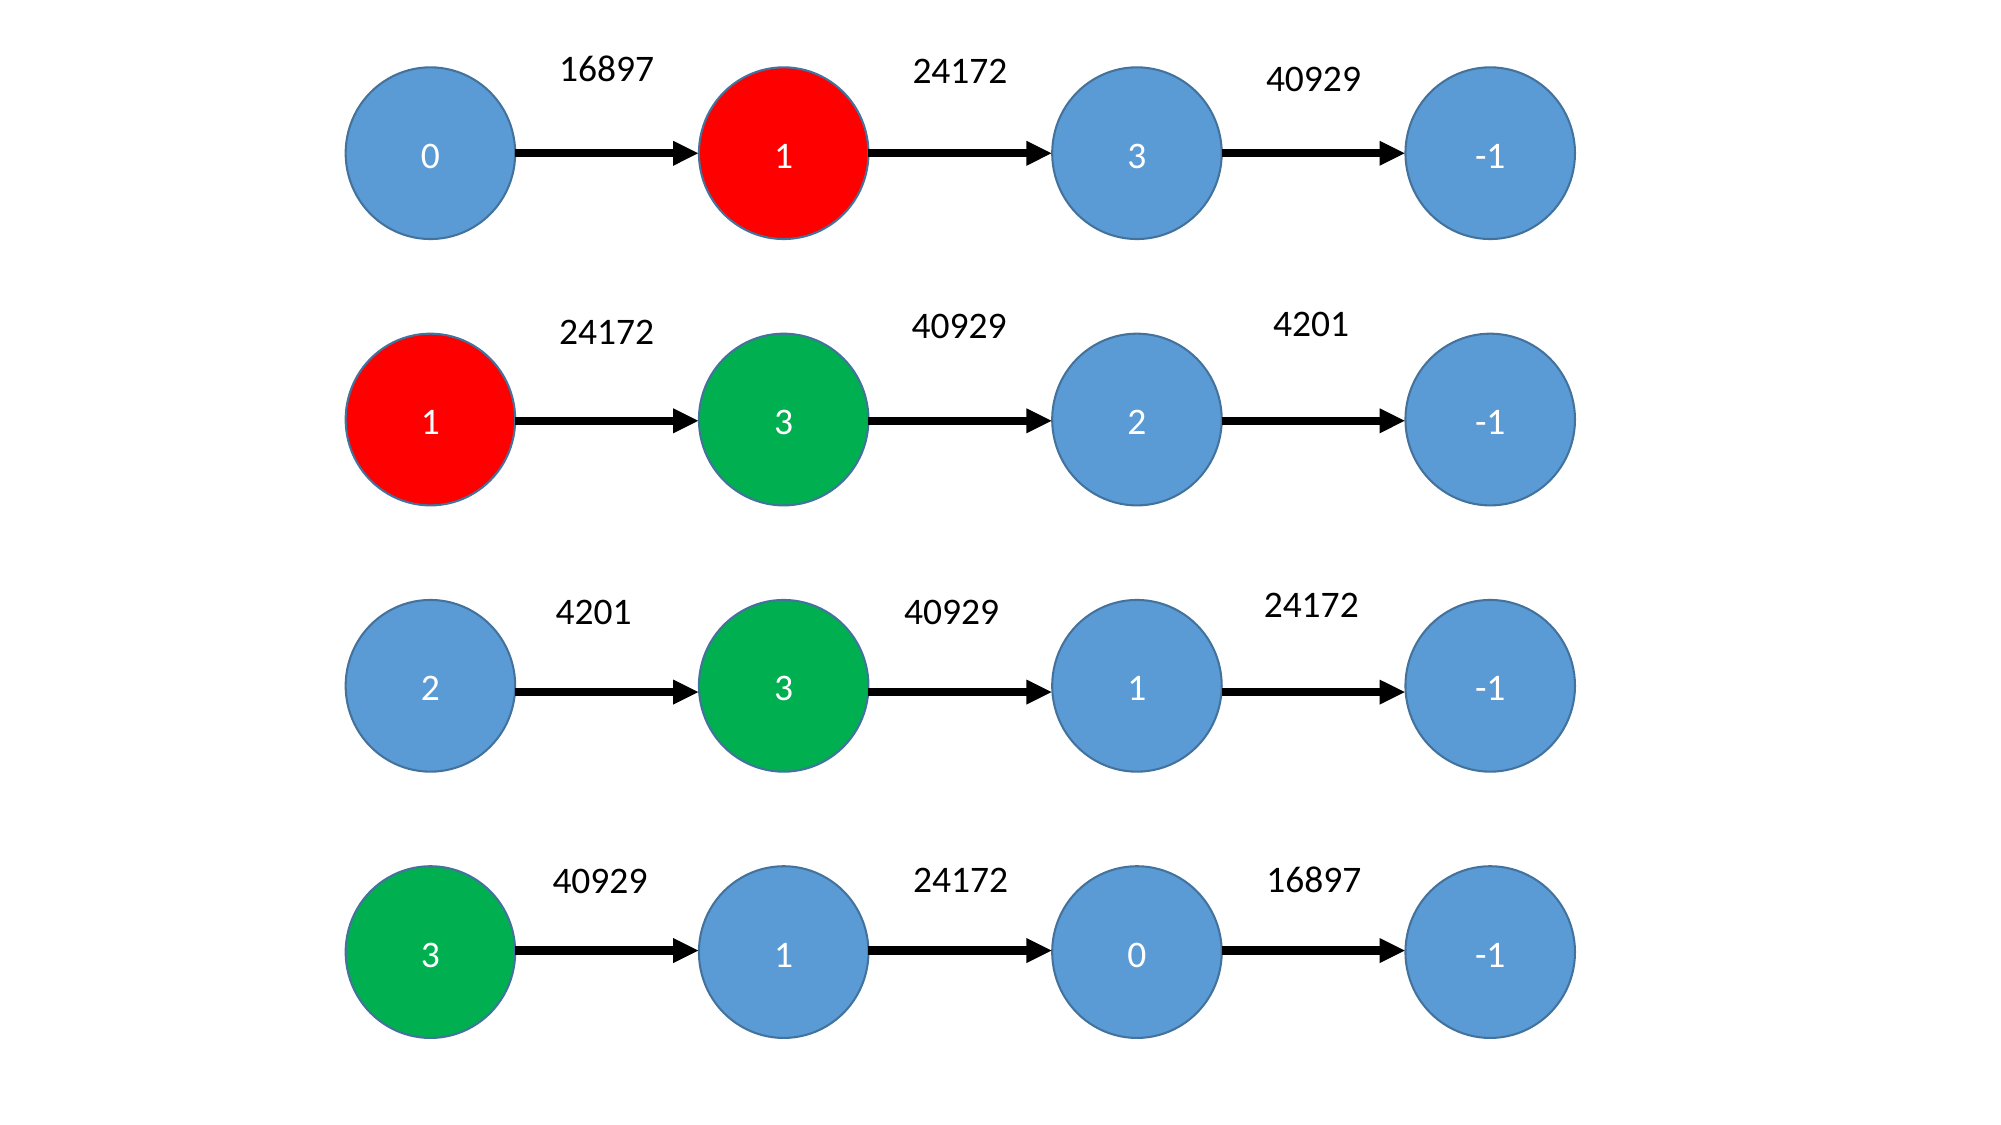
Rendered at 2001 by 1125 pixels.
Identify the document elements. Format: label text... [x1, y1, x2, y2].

text_box -1 [1404, 66, 1577, 241]
text_box 3 [344, 865, 517, 1039]
text_box 0 [1051, 865, 1223, 1039]
text_box 40929 [867, 293, 1051, 354]
text_box 4201 [1219, 291, 1403, 352]
text_box 3 [1051, 66, 1223, 241]
text_box -1 [1404, 598, 1577, 773]
text_box 1 [697, 865, 870, 1039]
text_box 16897 [1222, 847, 1406, 908]
text_box 40929 [508, 848, 692, 909]
text_box 40929 [860, 580, 1044, 640]
text_box -1 [1404, 332, 1577, 507]
text_box 3 [697, 598, 870, 773]
text_box 2 [1051, 332, 1223, 507]
text_box 2 [344, 598, 517, 773]
text_box 24172 [869, 847, 1053, 908]
text_box 4201 [502, 580, 685, 640]
text_box -1 [1404, 865, 1577, 1039]
text_box 40929 [1222, 46, 1406, 107]
text_box 24172 [1219, 572, 1403, 633]
text_box 1 [697, 66, 870, 241]
text_box 1 [344, 332, 517, 507]
text_box 0 [344, 66, 517, 241]
text_box 24172 [868, 38, 1052, 98]
text_box 1 [1051, 598, 1223, 773]
text_box 3 [697, 332, 870, 507]
text_box 16897 [515, 37, 699, 97]
text_box 24172 [515, 299, 699, 360]
